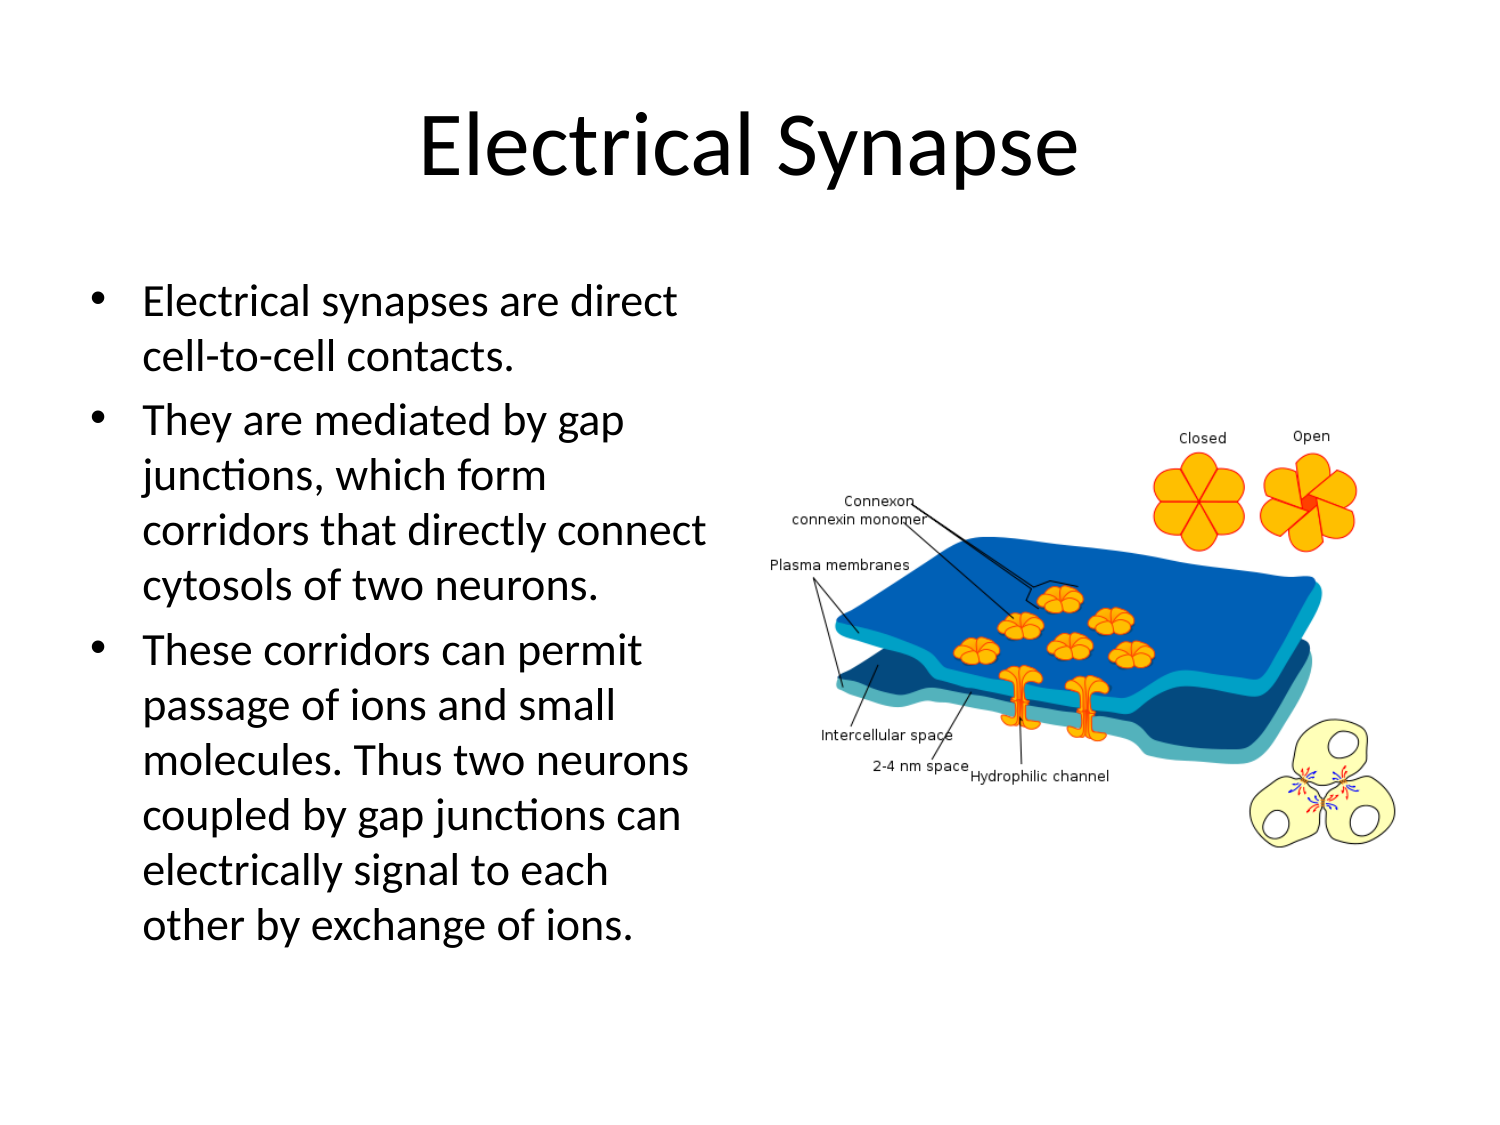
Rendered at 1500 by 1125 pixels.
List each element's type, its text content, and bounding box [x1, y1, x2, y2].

title Electrical Synapse [75, 45, 1425, 233]
list Electrical synapses are direct cell-to-cell contacts. They are mediated by gap junctions, which form corridors that directly connect cytosols of two neurons. These corridors can permit passage of ions and small molecules. Thus two neurons coupled by gap junctions can electrically signal to each other by exchange of ions. [75, 262, 738, 1005]
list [762, 400, 1426, 867]
